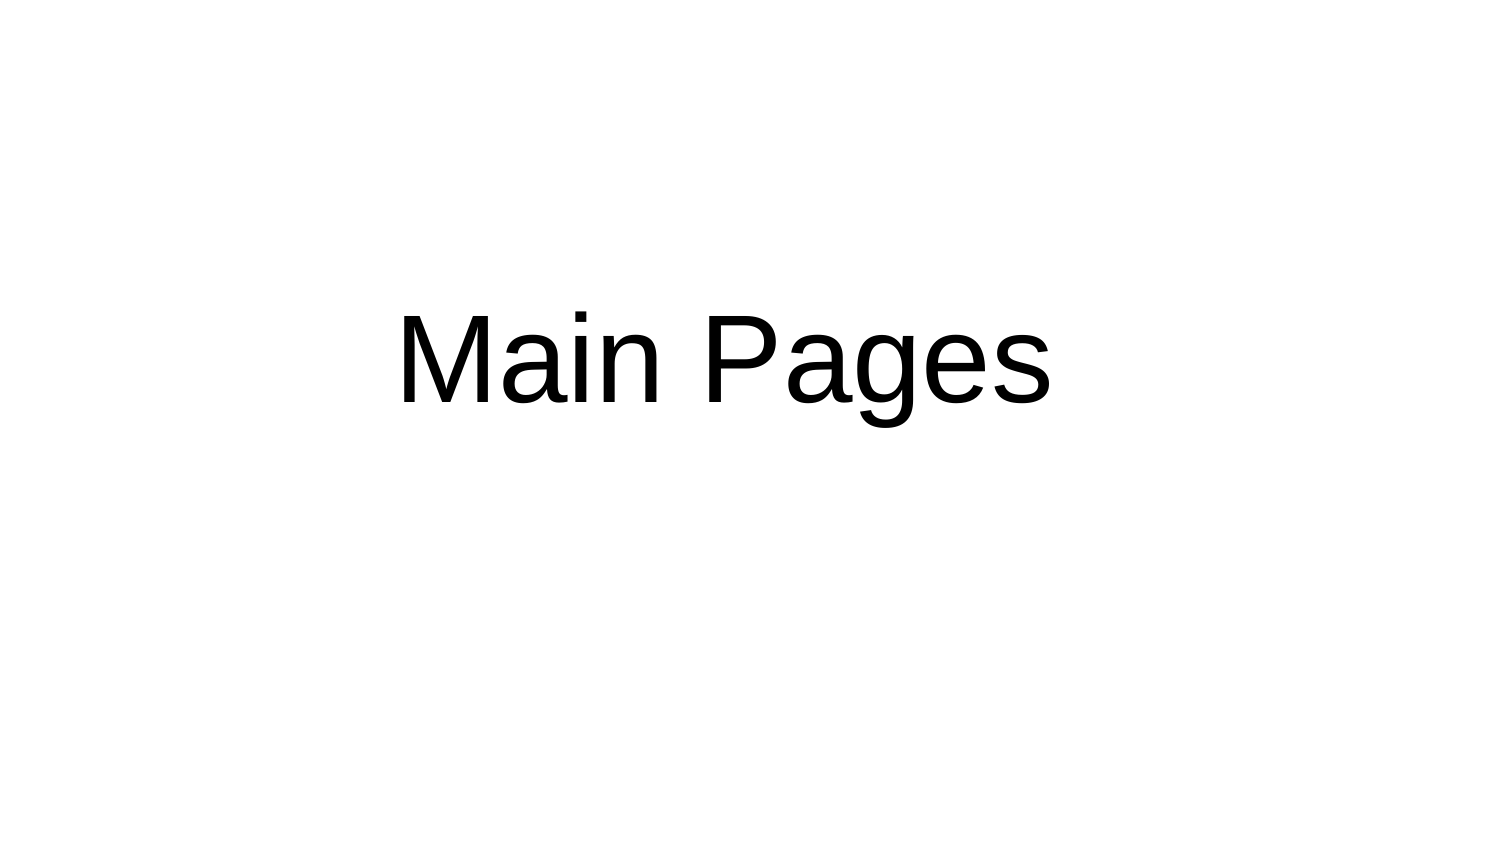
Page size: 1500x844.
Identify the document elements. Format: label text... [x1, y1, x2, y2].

title Main Pages [25, 283, 1423, 422]
